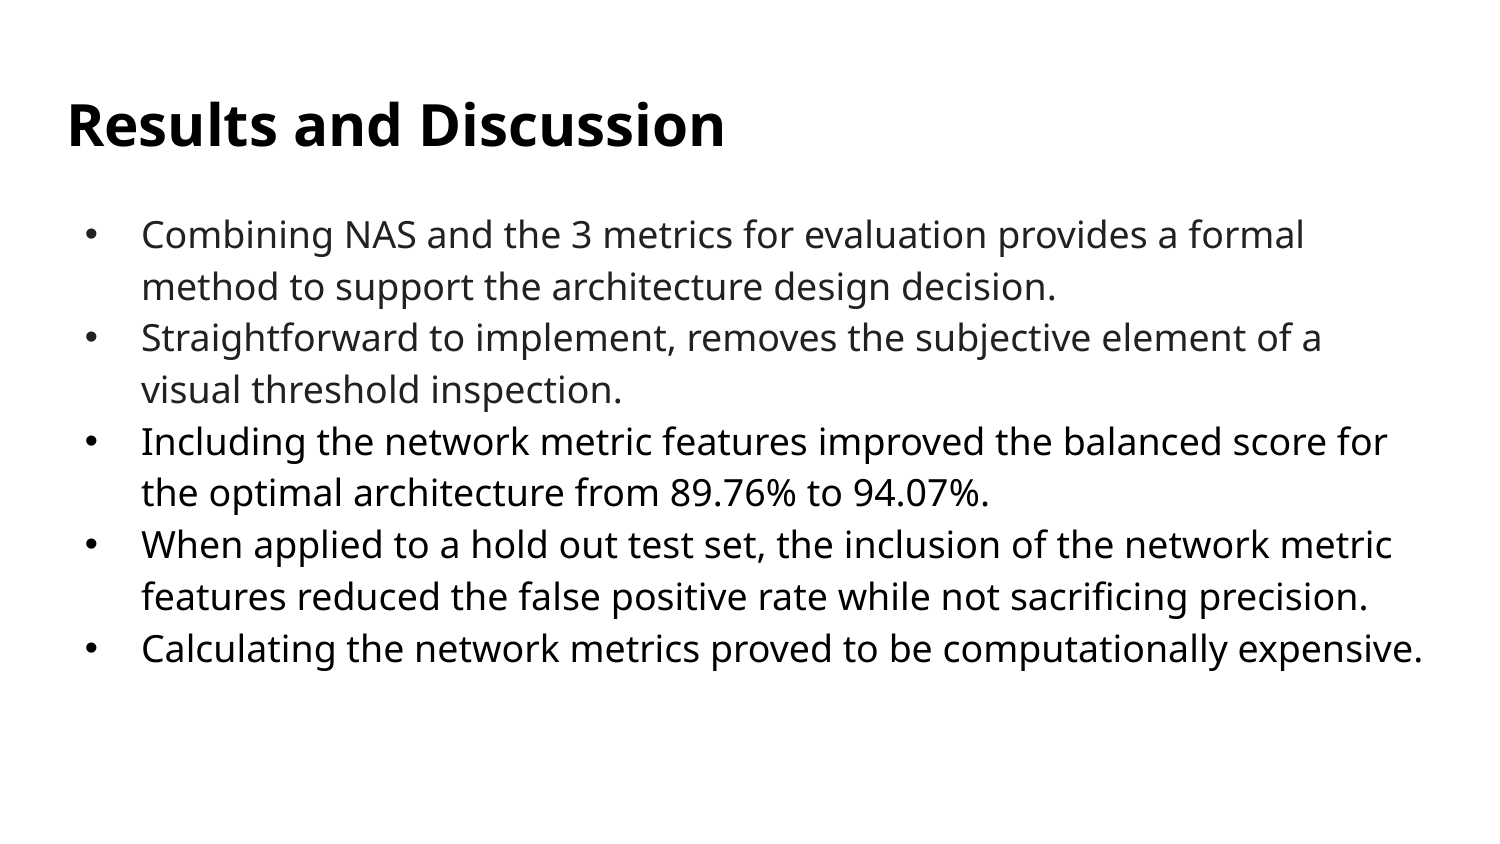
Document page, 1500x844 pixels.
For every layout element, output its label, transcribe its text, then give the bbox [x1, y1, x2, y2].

title Results and Discussion [51, 72, 1449, 167]
list Combining NAS and the 3 metrics for evaluation provides a formal method to support the architecture design decision. Straightforward to implement, removes the subjective element of a visual threshold inspection. Including the network metric features improved the balanced score for the optimal architecture from 89.76% to 94.07%. When applied to a hold out test set, the inclusion of the network metric features reduced the false positive rate while not sacrificing precision. Calculating the network metrics proved to be computationally expensive. [51, 189, 1449, 750]
